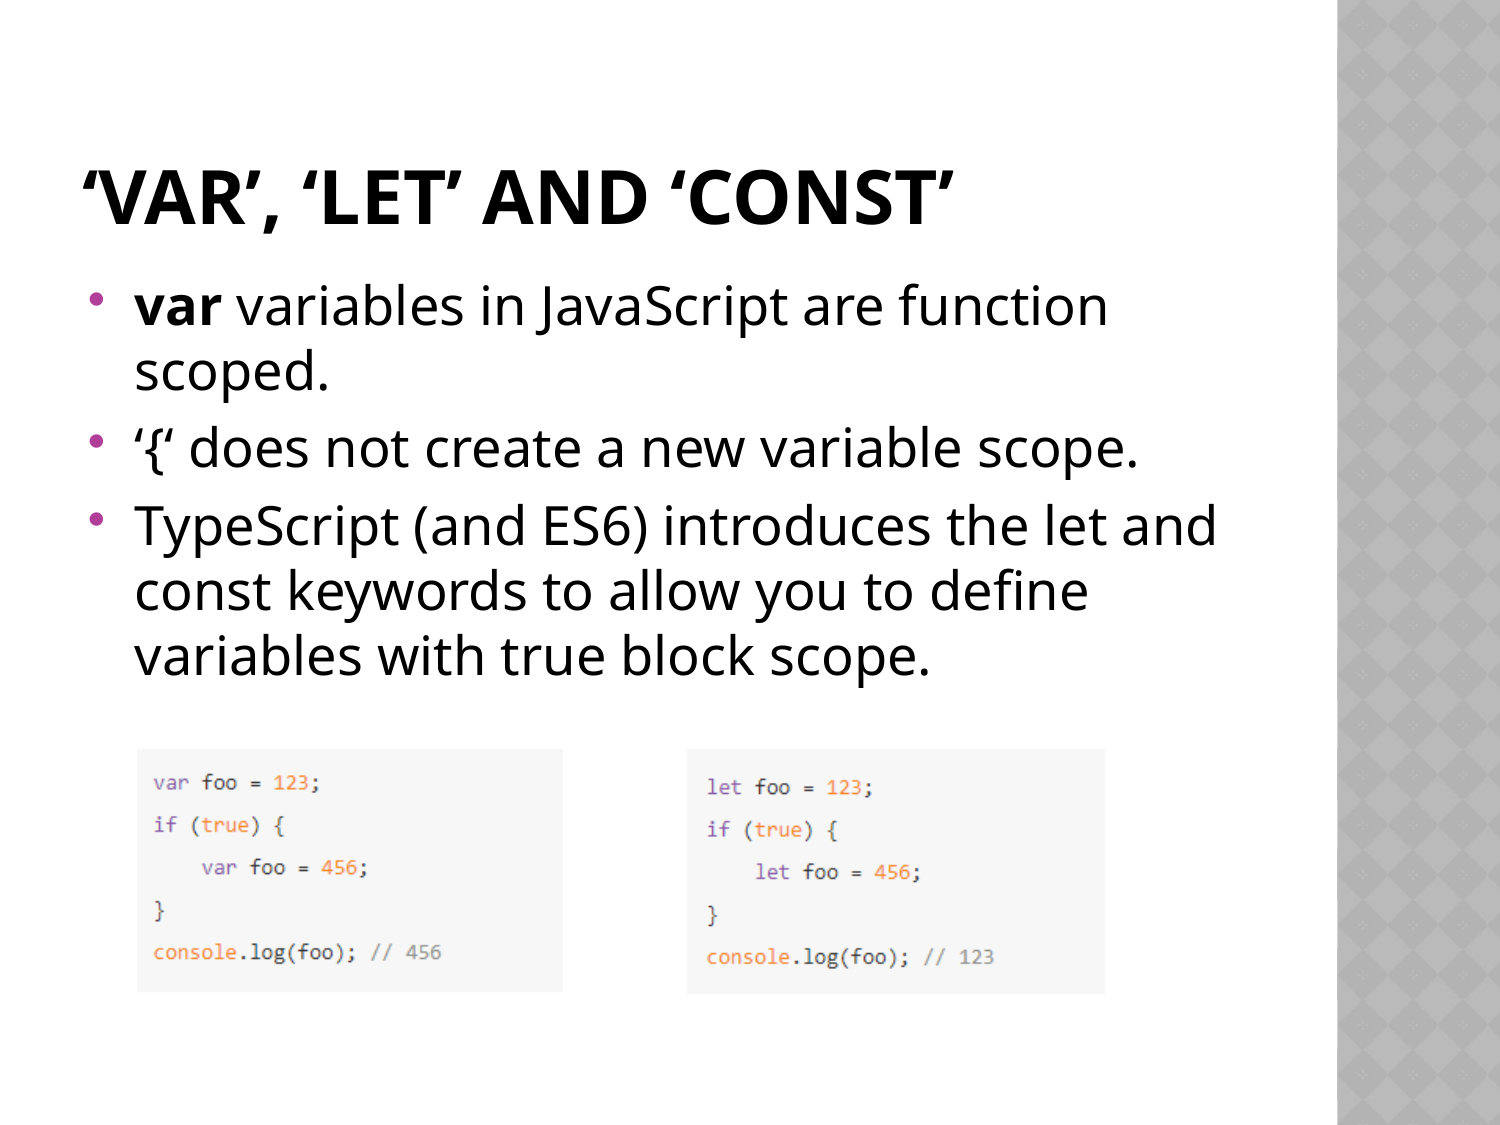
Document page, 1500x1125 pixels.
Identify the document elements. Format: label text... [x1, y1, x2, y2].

picture [137, 749, 563, 995]
title ‘var’, ‘let’ and ‘const’ [75, 52, 1263, 240]
picture [687, 749, 1106, 995]
list var variables in JavaScript are function scoped. ‘{‘ does not create a new variable scope. TypeScript (and ES6) introduces the let and const keywords to allow you to define variables with true block scope. [75, 264, 1263, 1059]
